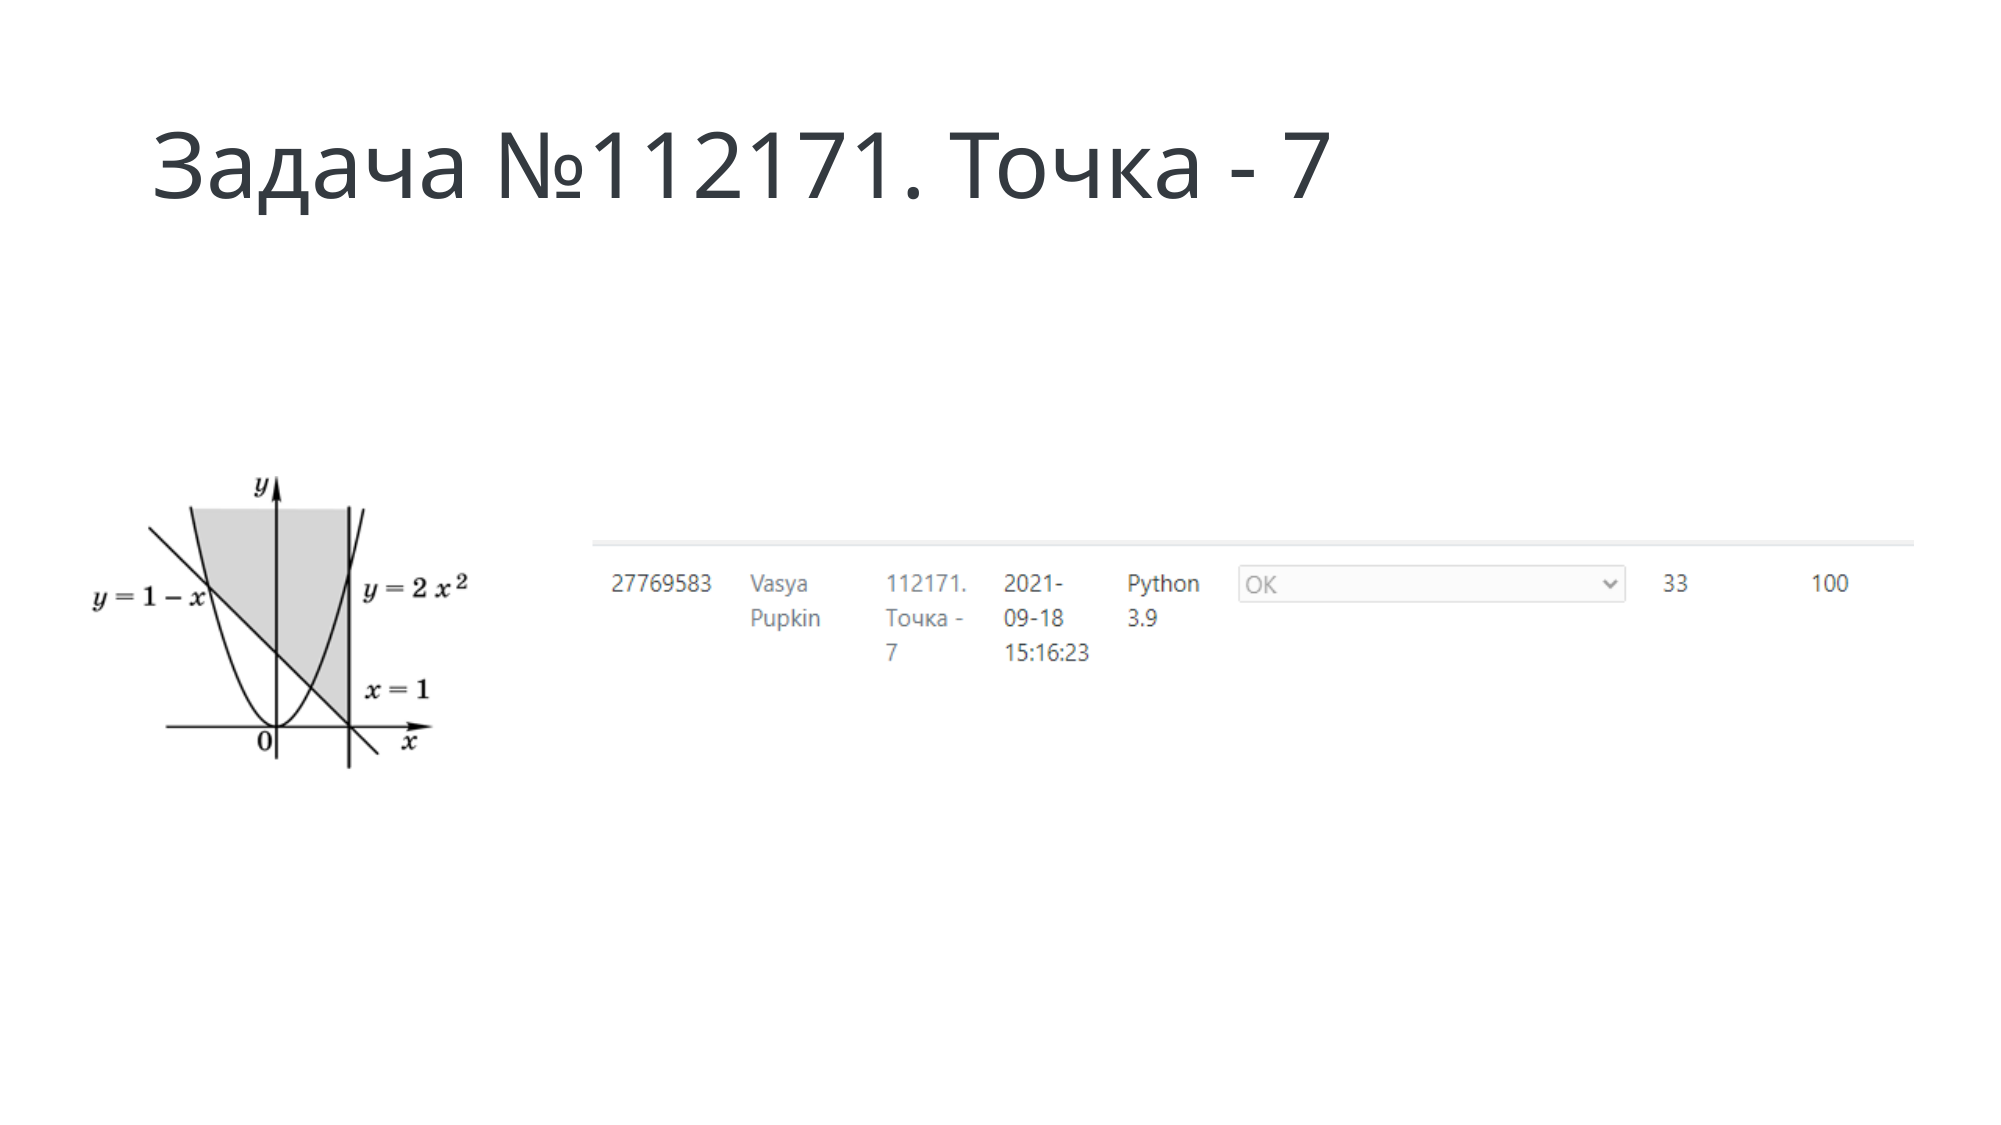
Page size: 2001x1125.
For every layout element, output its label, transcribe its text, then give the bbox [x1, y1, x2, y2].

picture [585, 540, 1914, 688]
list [86, 476, 477, 780]
title Задача №112171. Точка - 7 [137, 59, 1863, 278]
